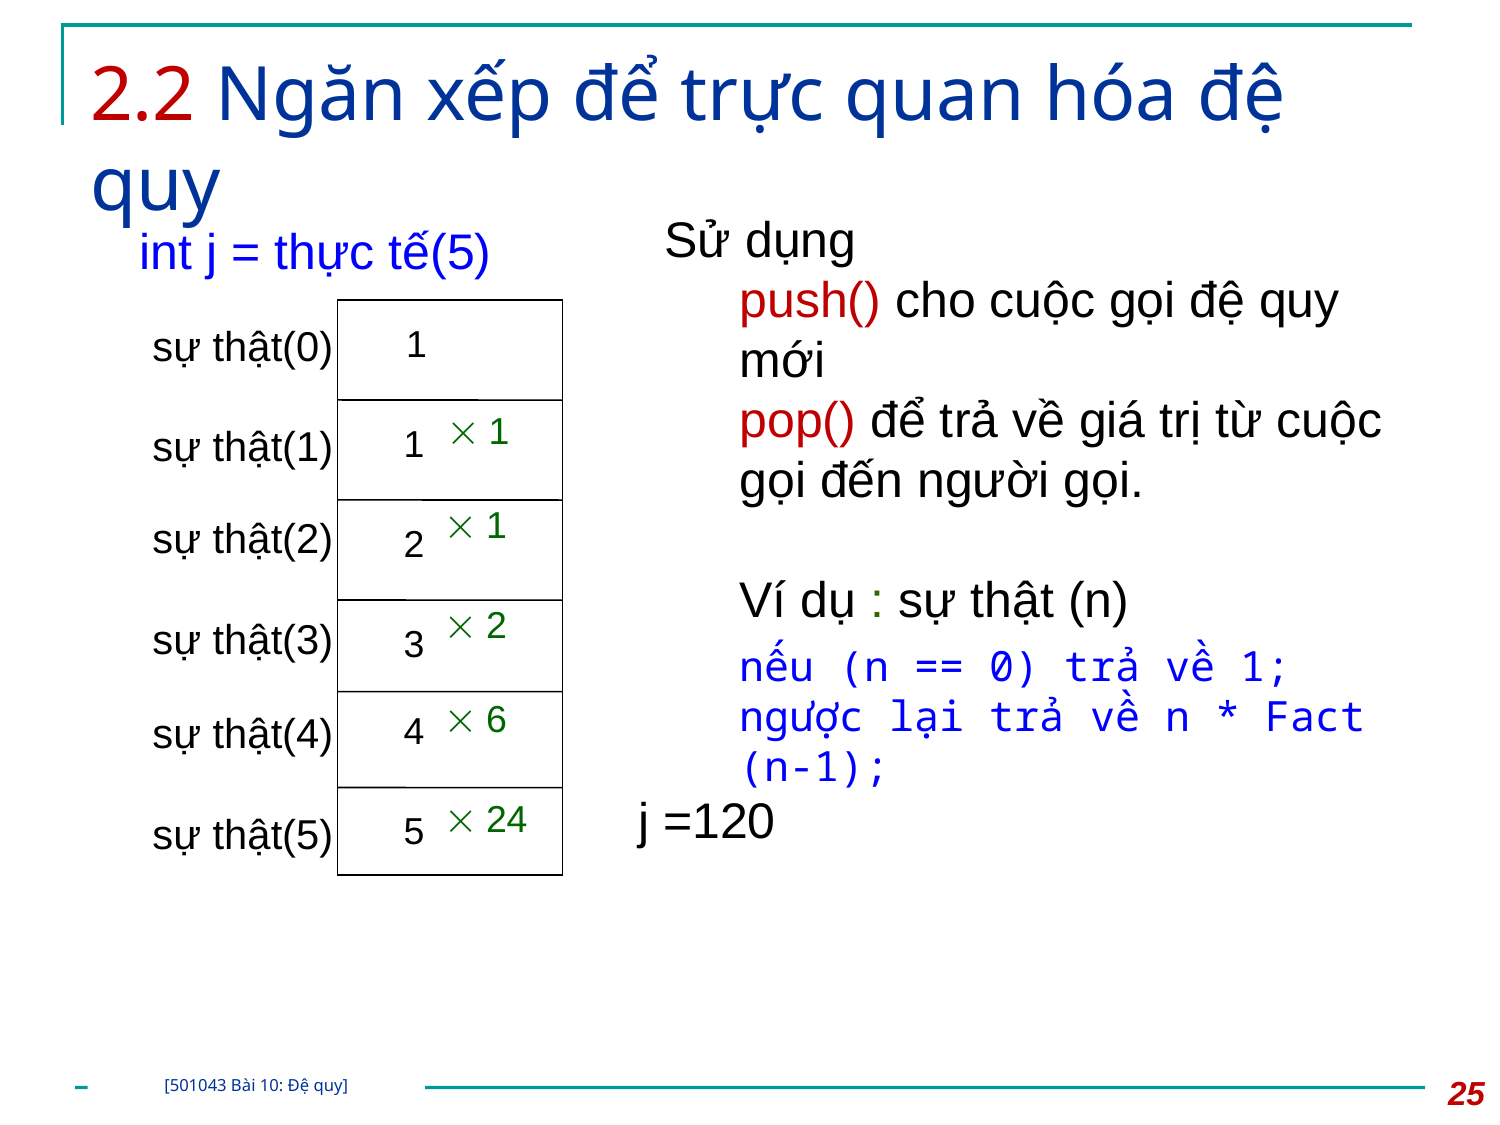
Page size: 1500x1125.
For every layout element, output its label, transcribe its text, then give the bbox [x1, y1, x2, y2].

text_box j =120 [623, 781, 791, 857]
text_box int j = thực tế(5) [124, 212, 575, 288]
text_box [501043 Bài 10: Đệ quy] [87, 1074, 425, 1100]
slide_number 25 [1400, 1065, 1500, 1125]
text_box sự thật(0) [137, 312, 332, 378]
text_box Sử dụng push() cho cuộc gọi đệ quy mới pop() để trả về giá trị từ cuộc gọi đến người gọi. Ví dụ : sự thật (n) nếu (n == 0) trả về 1; ngược lại trả về n * Fact (n-1); [650, 199, 1438, 848]
text_box sự thật(3) [137, 605, 332, 671]
text_box sự thật(2) [137, 504, 332, 570]
text_box sự thật(1) [137, 412, 332, 478]
text_box sự thật(5) [137, 800, 332, 865]
title 2.2 Ngăn xếp để trực quan hóa đệ quy [74, 37, 1426, 168]
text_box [337, 299, 563, 876]
text_box sự thật(4) [137, 699, 332, 765]
